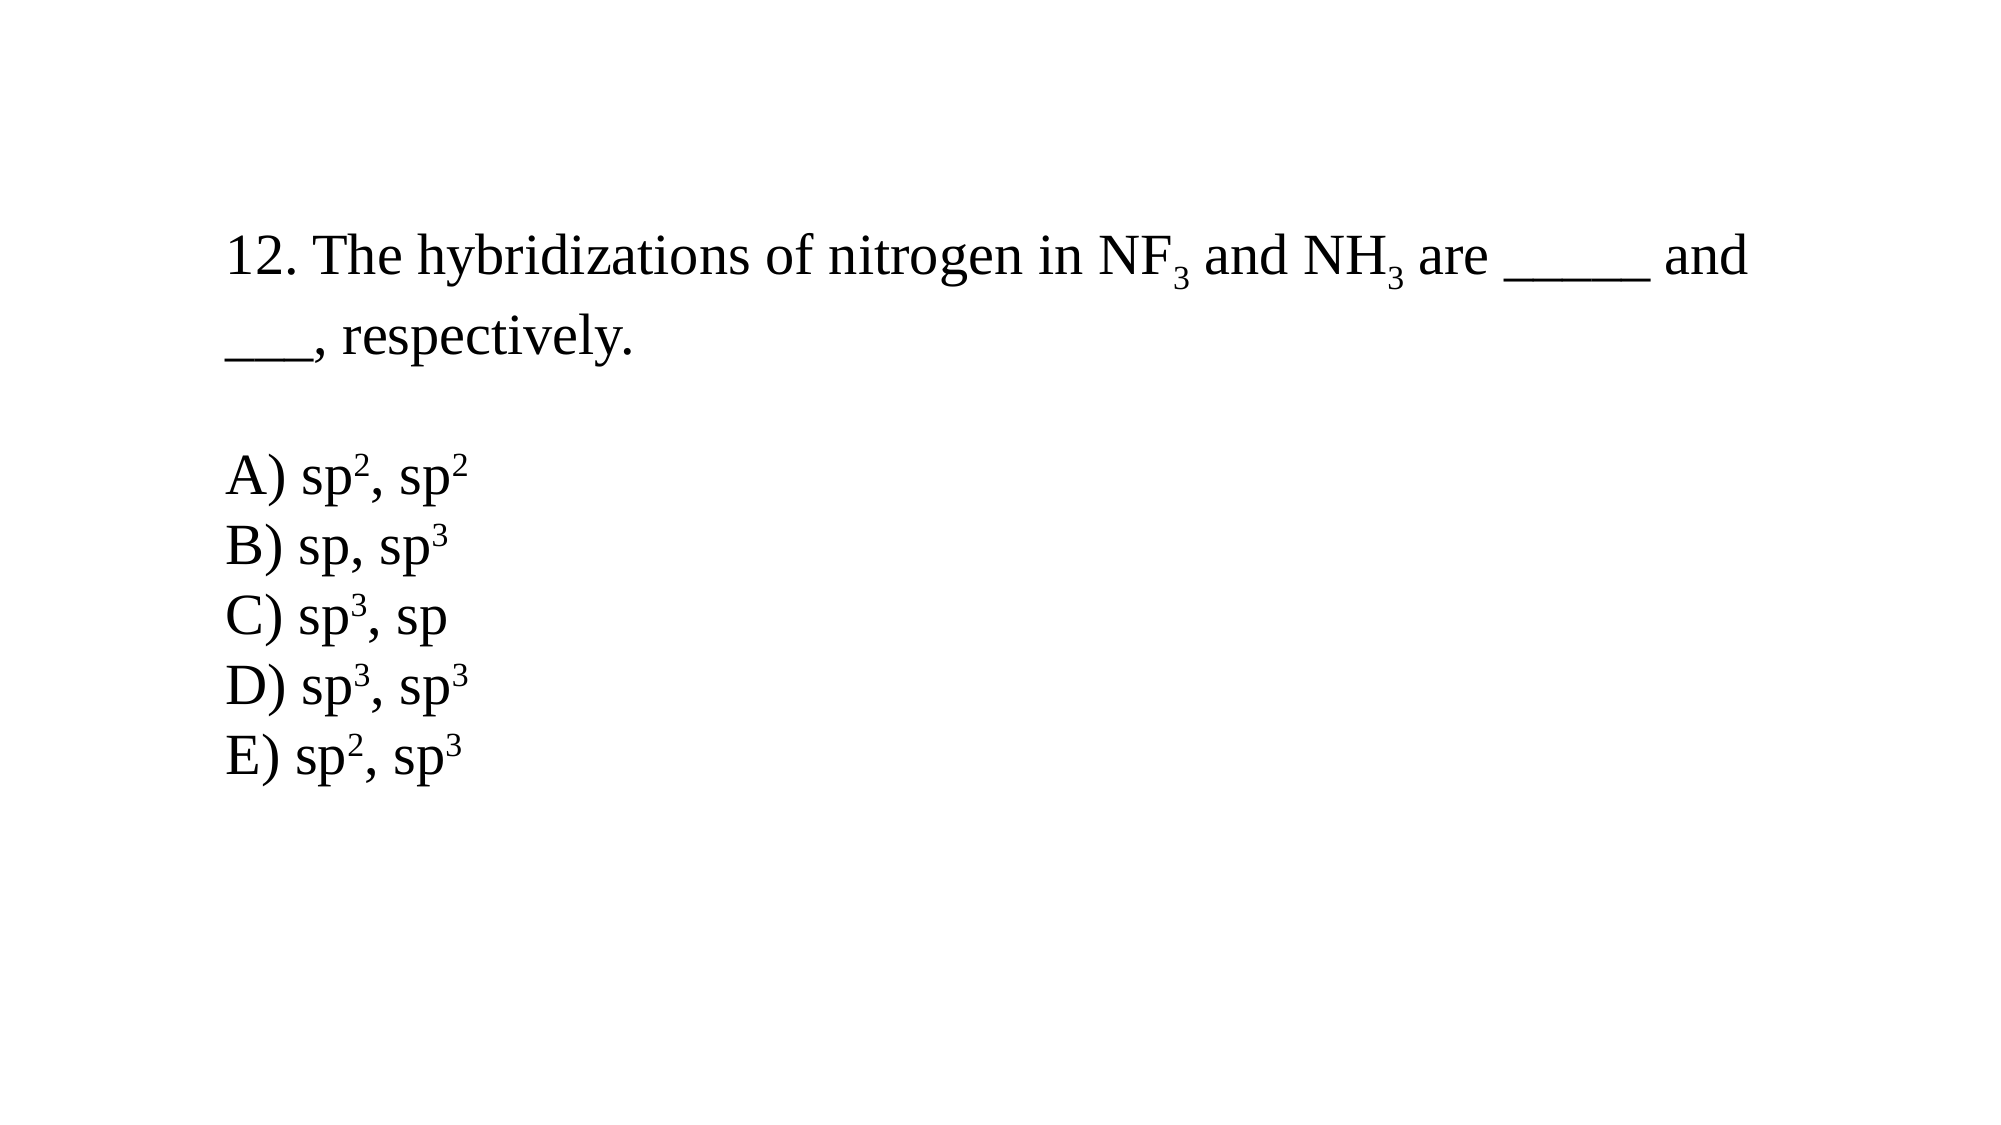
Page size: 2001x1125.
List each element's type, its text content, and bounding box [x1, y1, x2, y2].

text_box 12. The hybridizations of nitrogen in NF3 and NH3 are _____ and ___, respectively. A) sp2, sp2 B) sp, sp3 C) sp3, sp D) sp3, sp3 E) sp2, sp3 [211, 208, 1826, 794]
